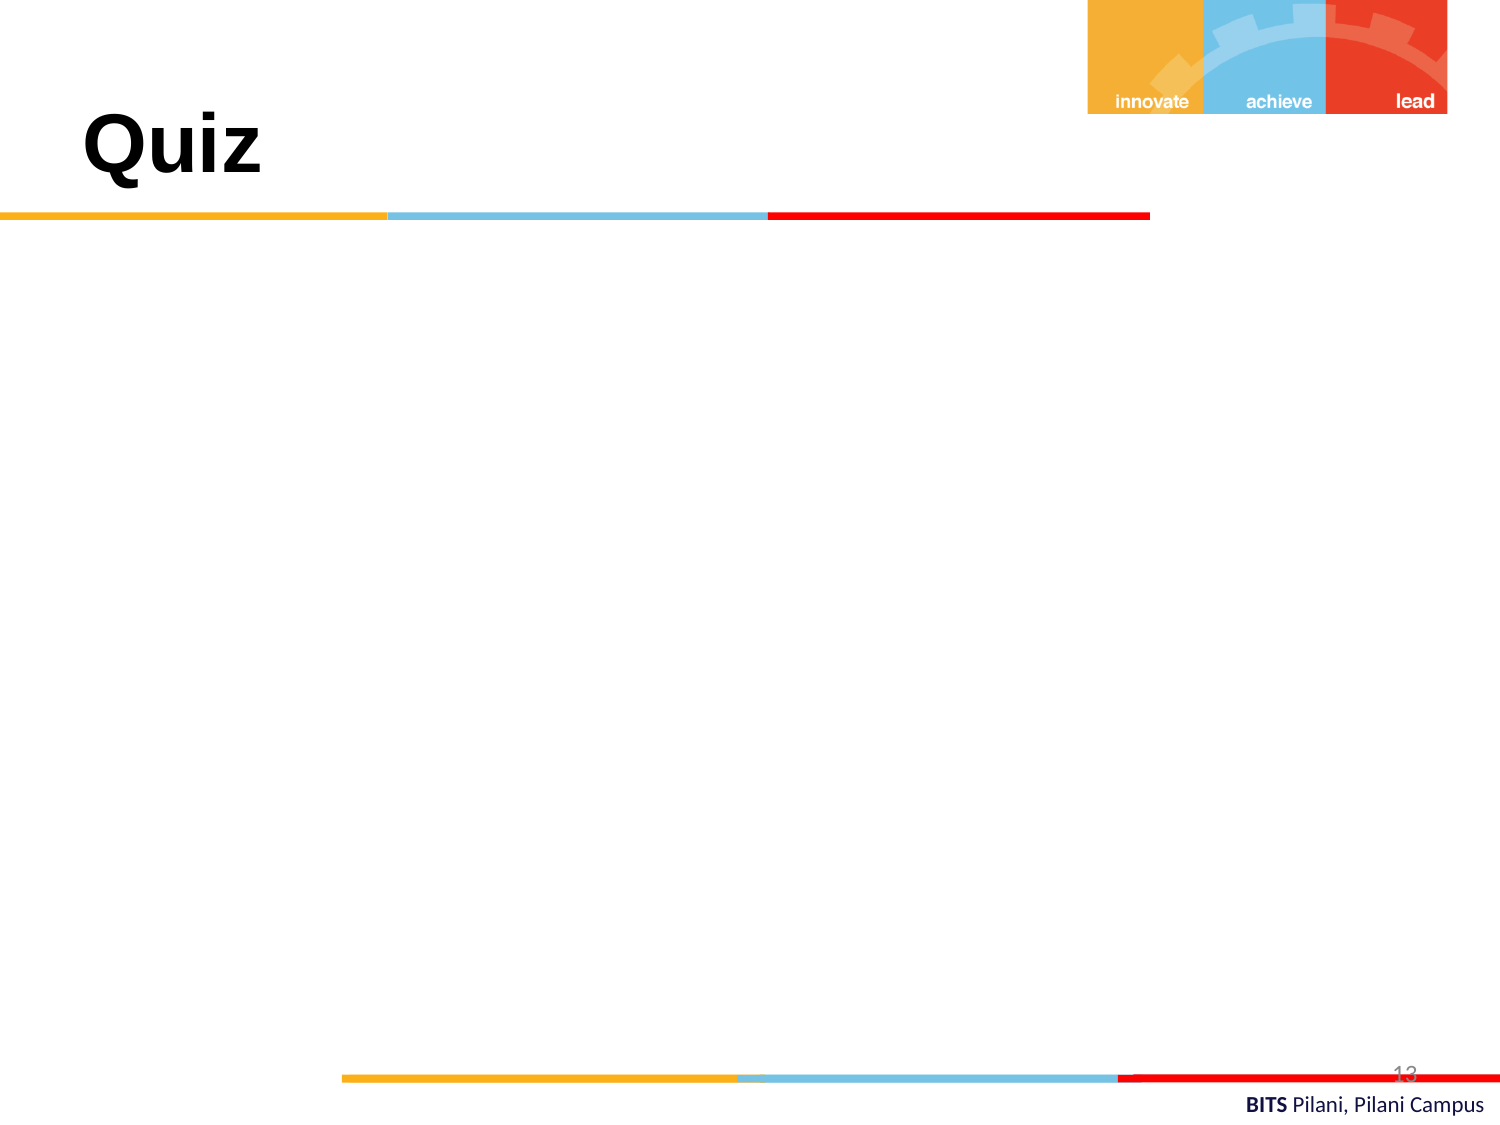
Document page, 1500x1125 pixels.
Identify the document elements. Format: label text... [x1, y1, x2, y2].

slide_number 13 [1382, 1051, 1426, 1094]
picture [1087, 0, 1448, 114]
title Quiz [74, 14, 1426, 263]
